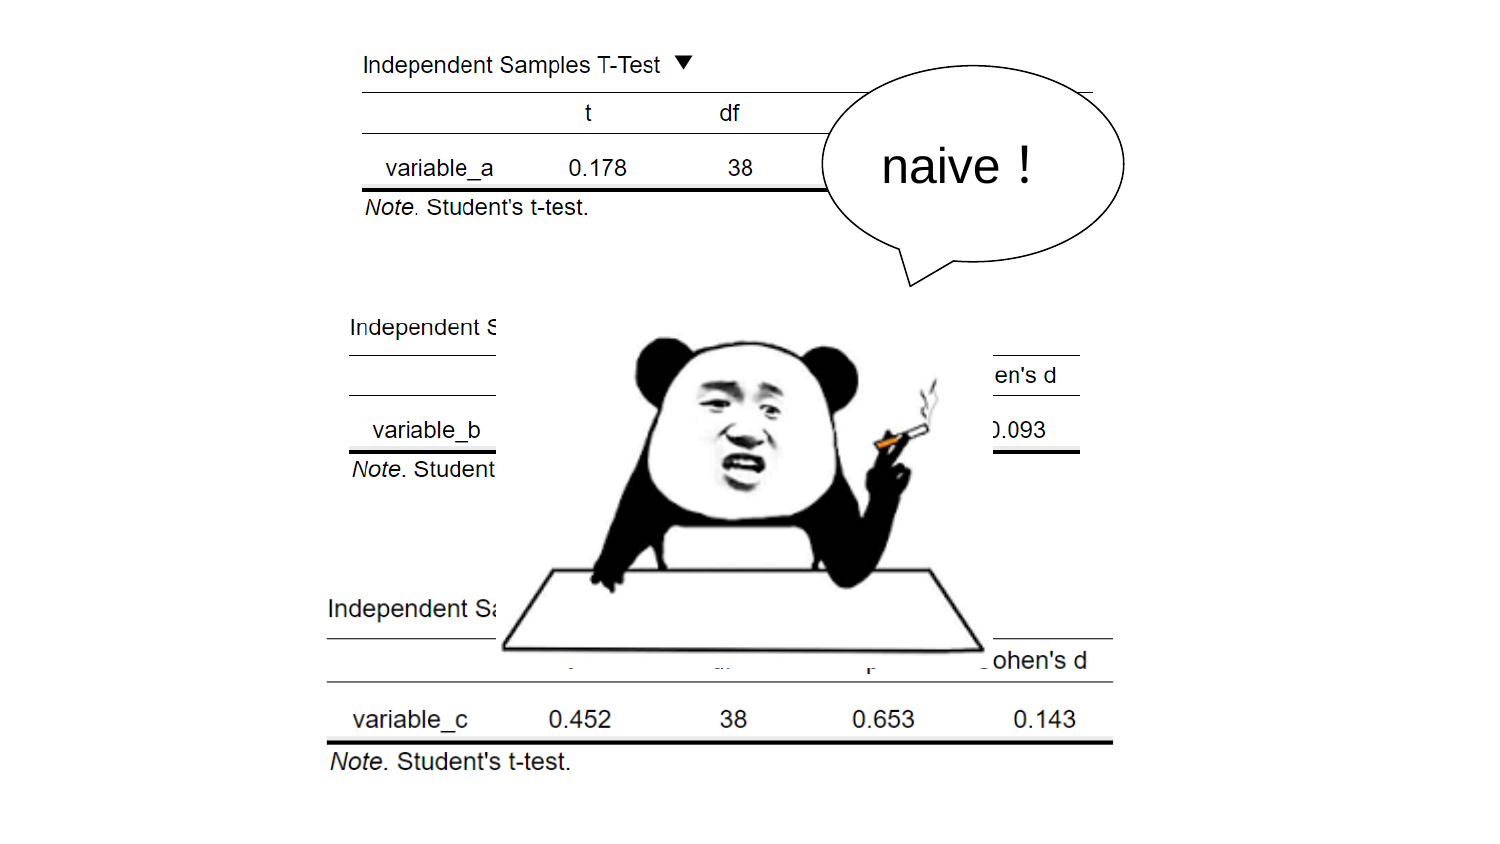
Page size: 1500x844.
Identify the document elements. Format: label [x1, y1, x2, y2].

picture [323, 31, 1215, 257]
picture [310, 261, 1245, 809]
